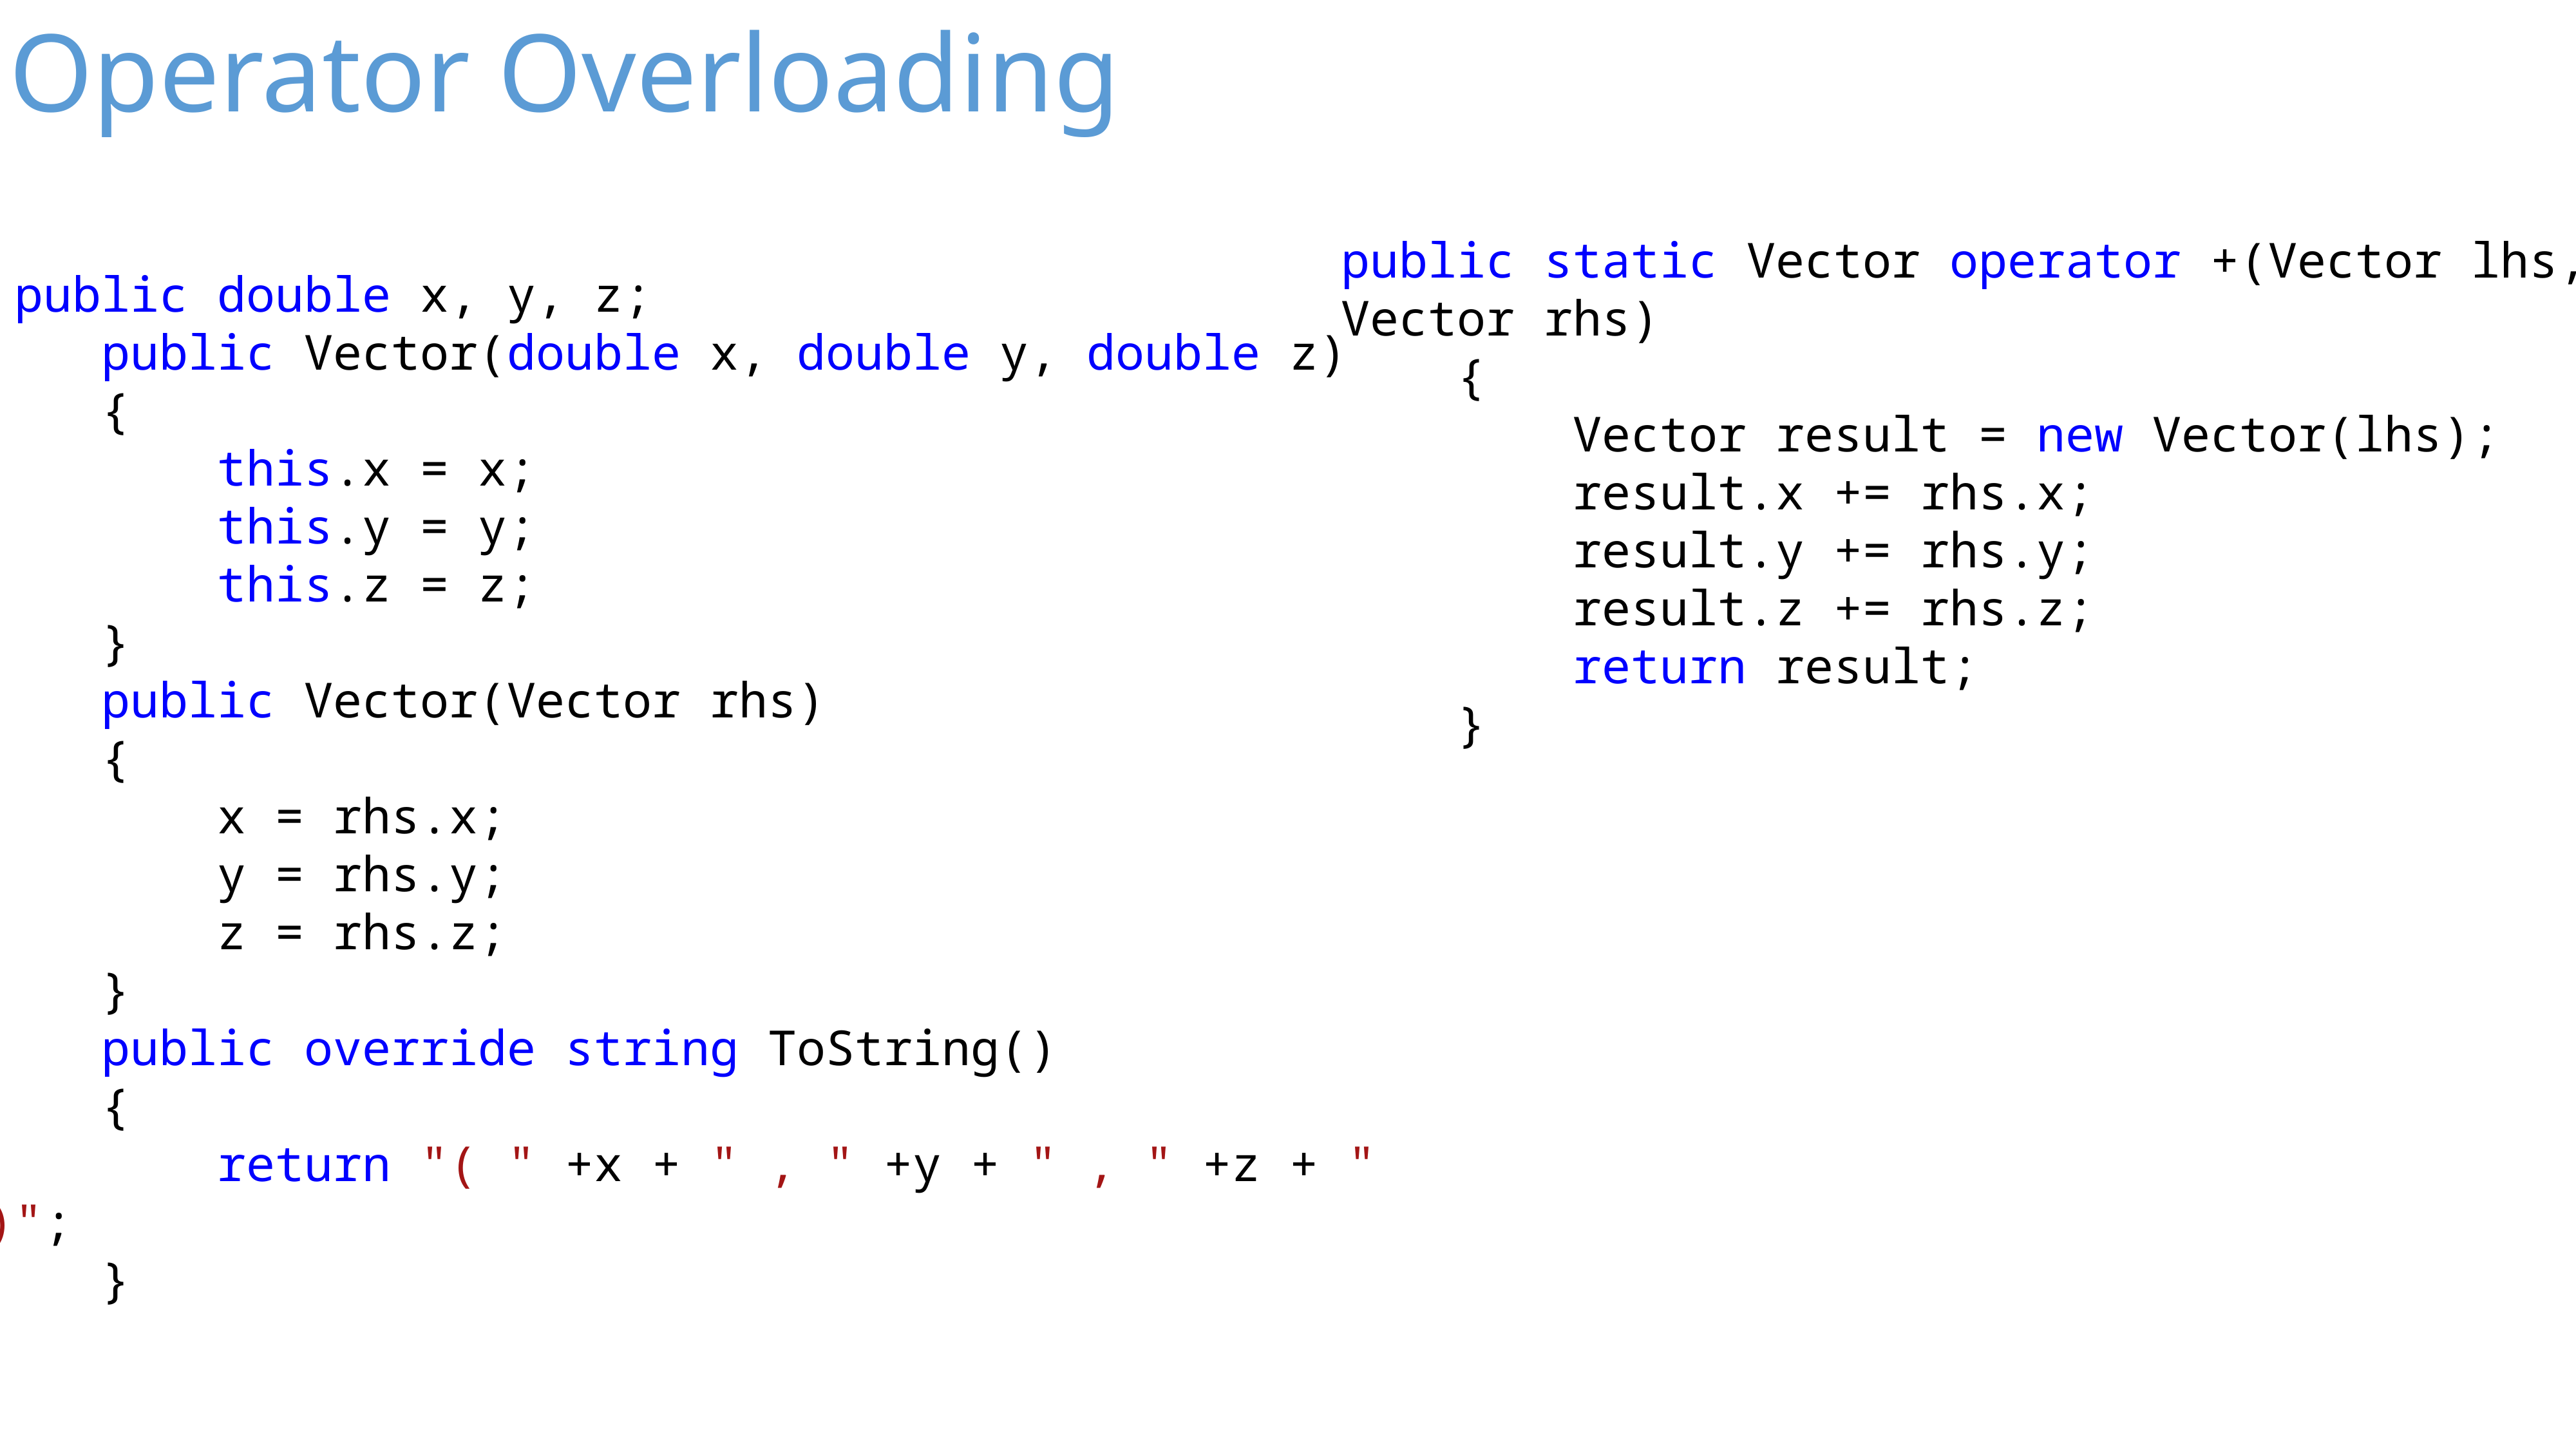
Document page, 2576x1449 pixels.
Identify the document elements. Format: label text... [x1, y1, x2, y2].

text_box public static Vector operator +(Vector lhs, Vector rhs) { Vector result = new Vector(lhs); result.x += rhs.x; result.y += rhs.y; result.z += rhs.z; return result; } [1331, 225, 2576, 757]
text_box public double x, y, z; public Vector(double x, double y, double z) { this.x = x; this.y = y; this.z = z; } public Vector(Vector rhs) { x = rhs.x; y = rhs.y; z = rhs.z; } public override string ToString() { return "( " +x + " , " +y + " , " +z + " )"; } [0, 259, 1404, 1312]
text_box Operator Overloading [0, 0, 2576, 138]
